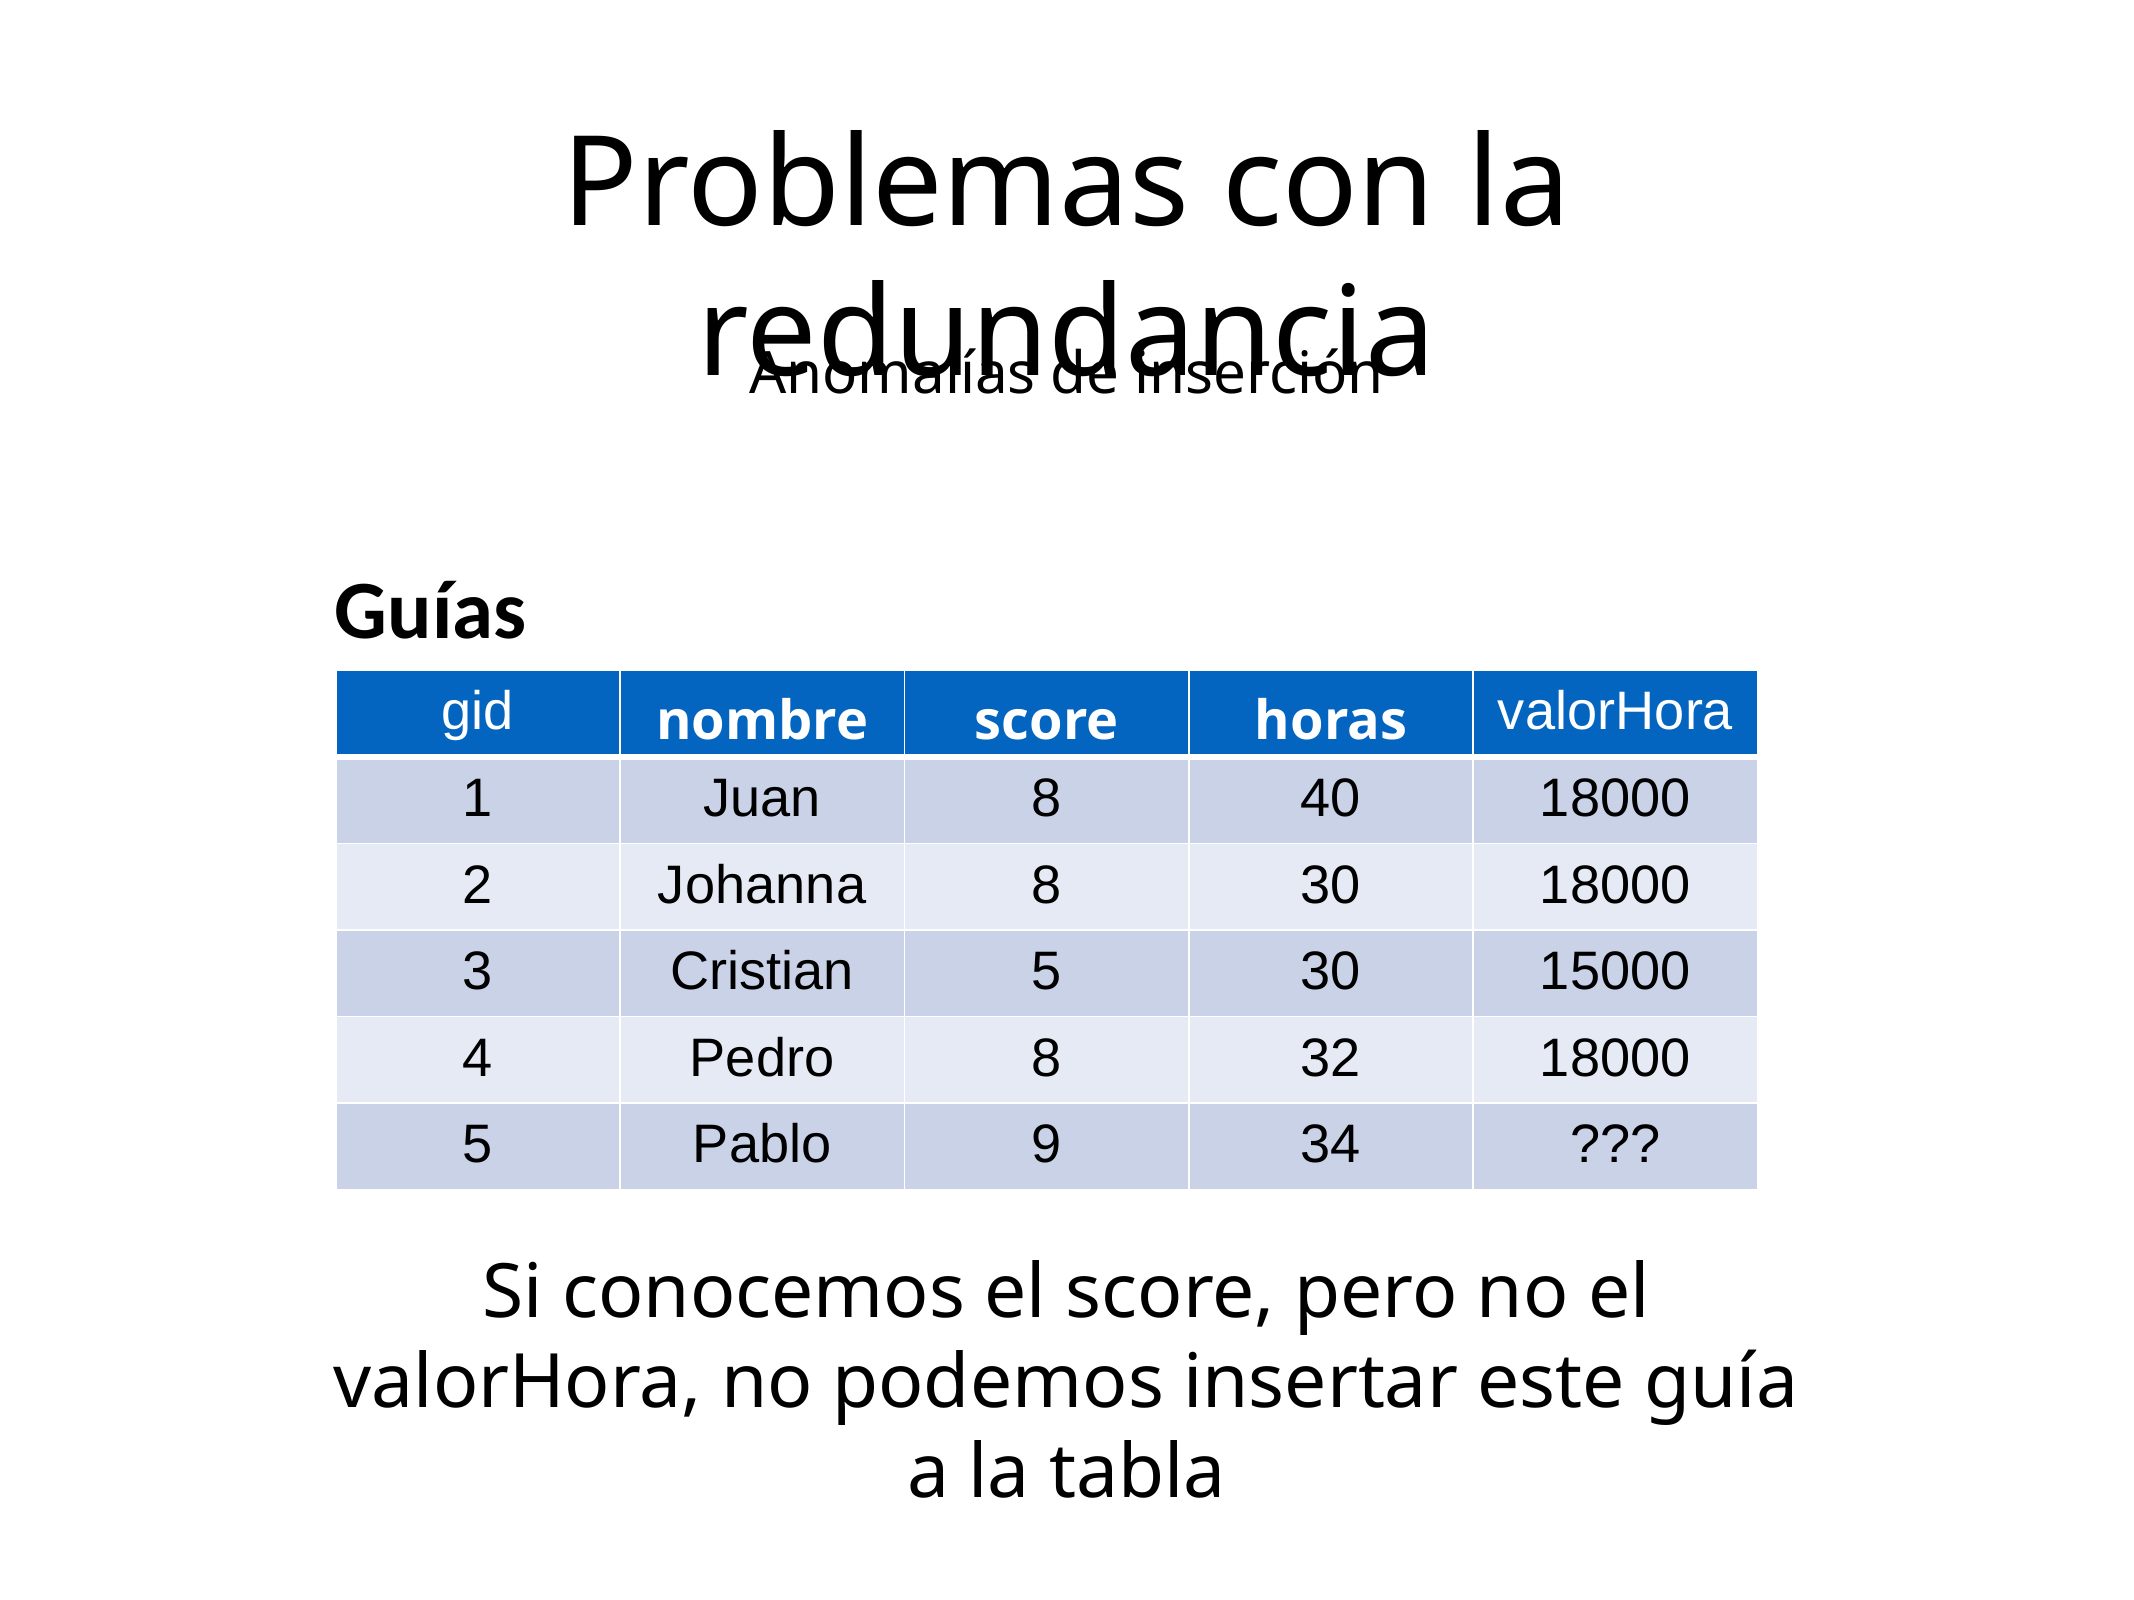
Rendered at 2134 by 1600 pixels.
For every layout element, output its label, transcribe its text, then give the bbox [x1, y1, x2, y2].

table_cell 18000 [1474, 1017, 1757, 1102]
table_cell 40 [1190, 760, 1472, 843]
table_cell 5 [905, 931, 1188, 1016]
table_cell Juan [621, 760, 904, 843]
table_cell 15000 [1474, 931, 1757, 1016]
table_cell Pedro [621, 1017, 904, 1102]
table_header gid [337, 671, 619, 754]
table_cell 30 [1190, 931, 1472, 1016]
table_header valorHora [1474, 671, 1757, 754]
table_header nombre [621, 671, 904, 754]
table_cell Cristian [621, 931, 904, 1016]
table_cell 9 [905, 1104, 1188, 1189]
table_cell Pablo [621, 1104, 904, 1189]
text_box Anomalías de inserción [618, 327, 1516, 414]
table_cell 4 [337, 1017, 619, 1102]
table_header score [905, 671, 1188, 754]
text_box Guías [300, 545, 562, 671]
table_header horas [1190, 671, 1472, 754]
text_box Problemas con la redundancia [237, 91, 1896, 409]
table_cell ??? [1474, 1104, 1757, 1189]
table_cell 1 [337, 760, 619, 843]
table_cell 18000 [1474, 844, 1757, 929]
table_cell 32 [1190, 1017, 1472, 1102]
table_cell Johanna [621, 844, 904, 929]
table_cell 5 [337, 1104, 619, 1189]
table_cell 8 [905, 844, 1188, 929]
table_cell 30 [1190, 844, 1472, 929]
table_cell 8 [905, 760, 1188, 843]
table_cell 18000 [1474, 760, 1757, 843]
table_cell 8 [905, 1017, 1188, 1102]
table_cell 2 [337, 844, 619, 929]
text_box Si conocemos el score, pero no el valorHora, no podemos insertar este guía a la tabla [317, 1234, 1816, 1521]
table_cell 34 [1190, 1104, 1472, 1189]
table_cell 3 [337, 931, 619, 1016]
